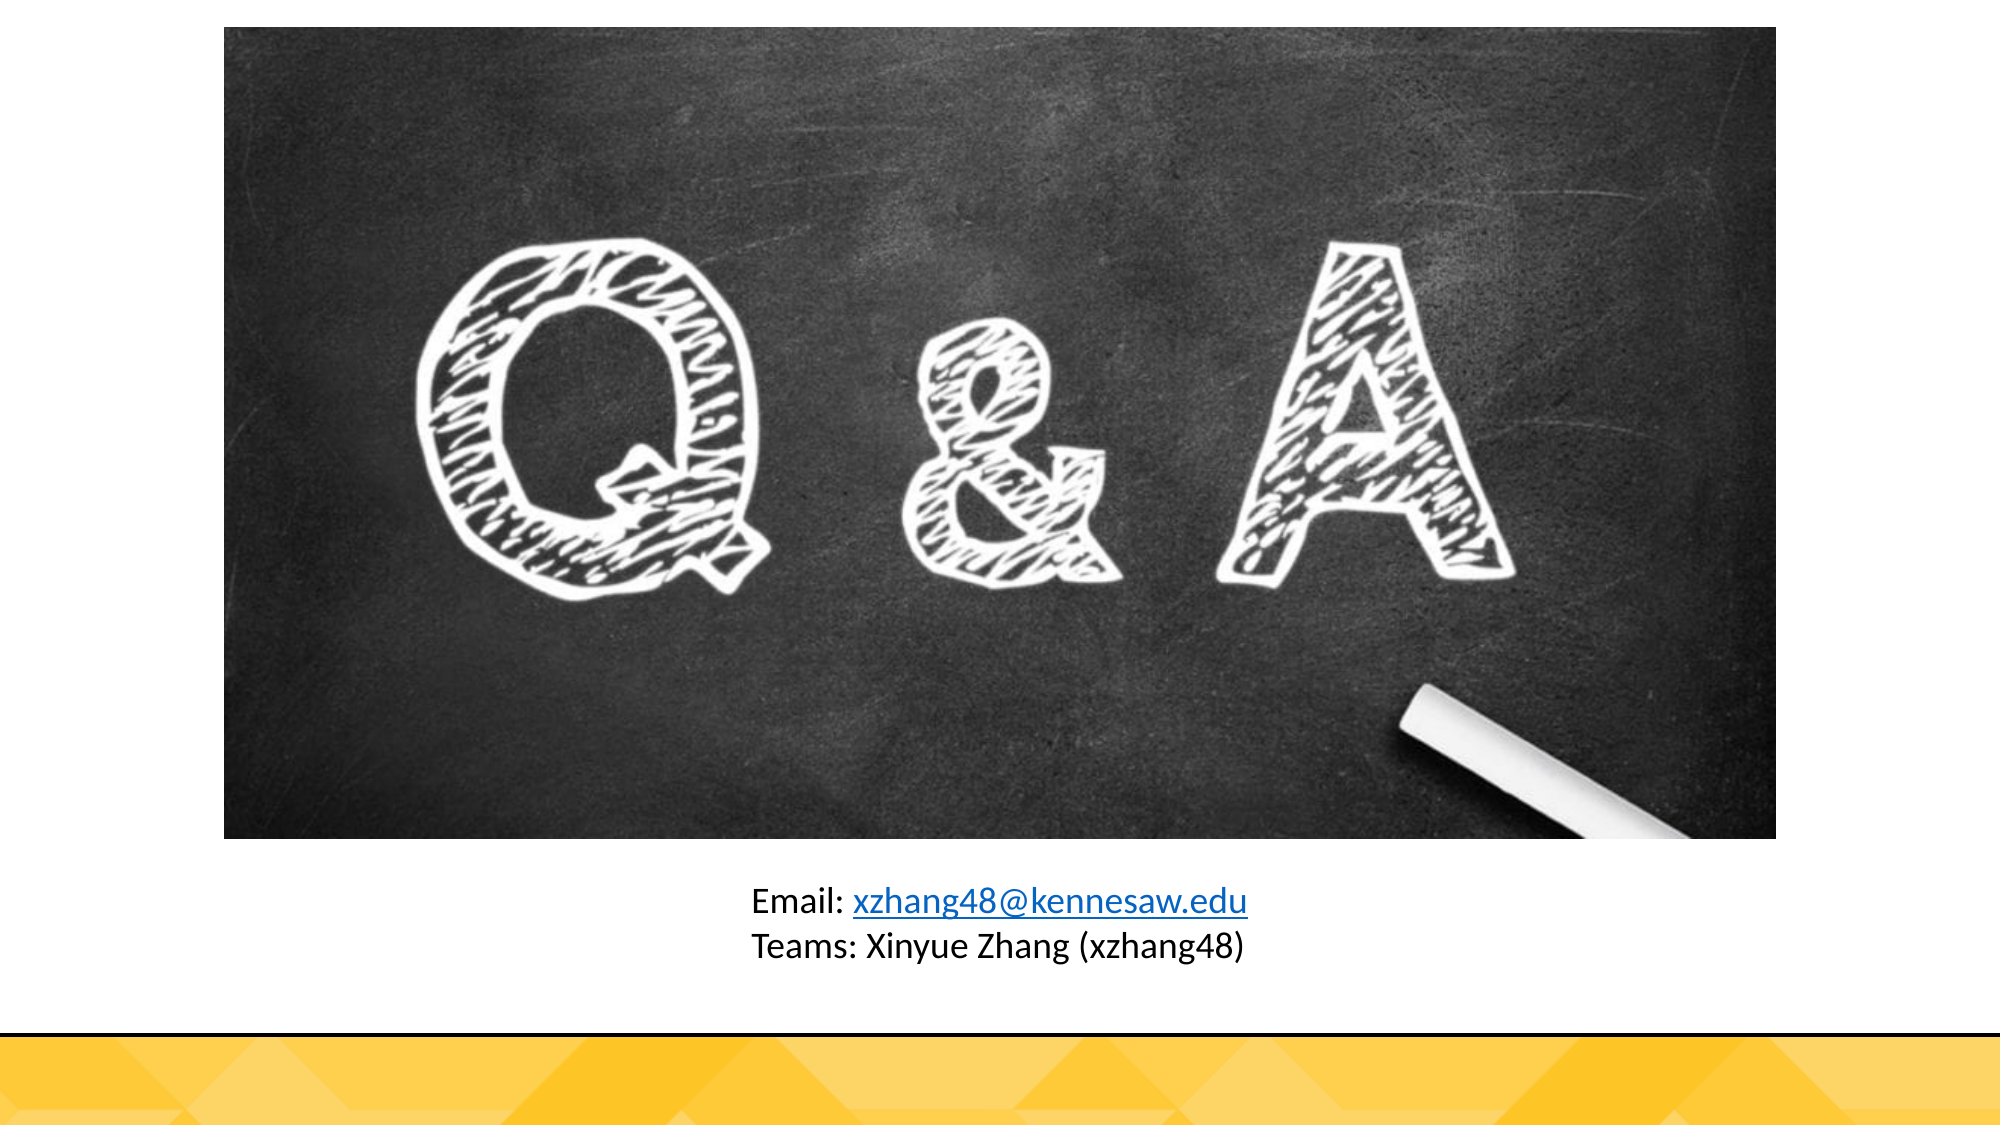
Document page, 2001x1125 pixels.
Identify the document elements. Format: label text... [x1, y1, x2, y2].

text_box Email: xzhang48@kennesaw.edu Teams: Xinyue Zhang (xzhang48) [736, 869, 1264, 974]
picture [224, 27, 1776, 839]
